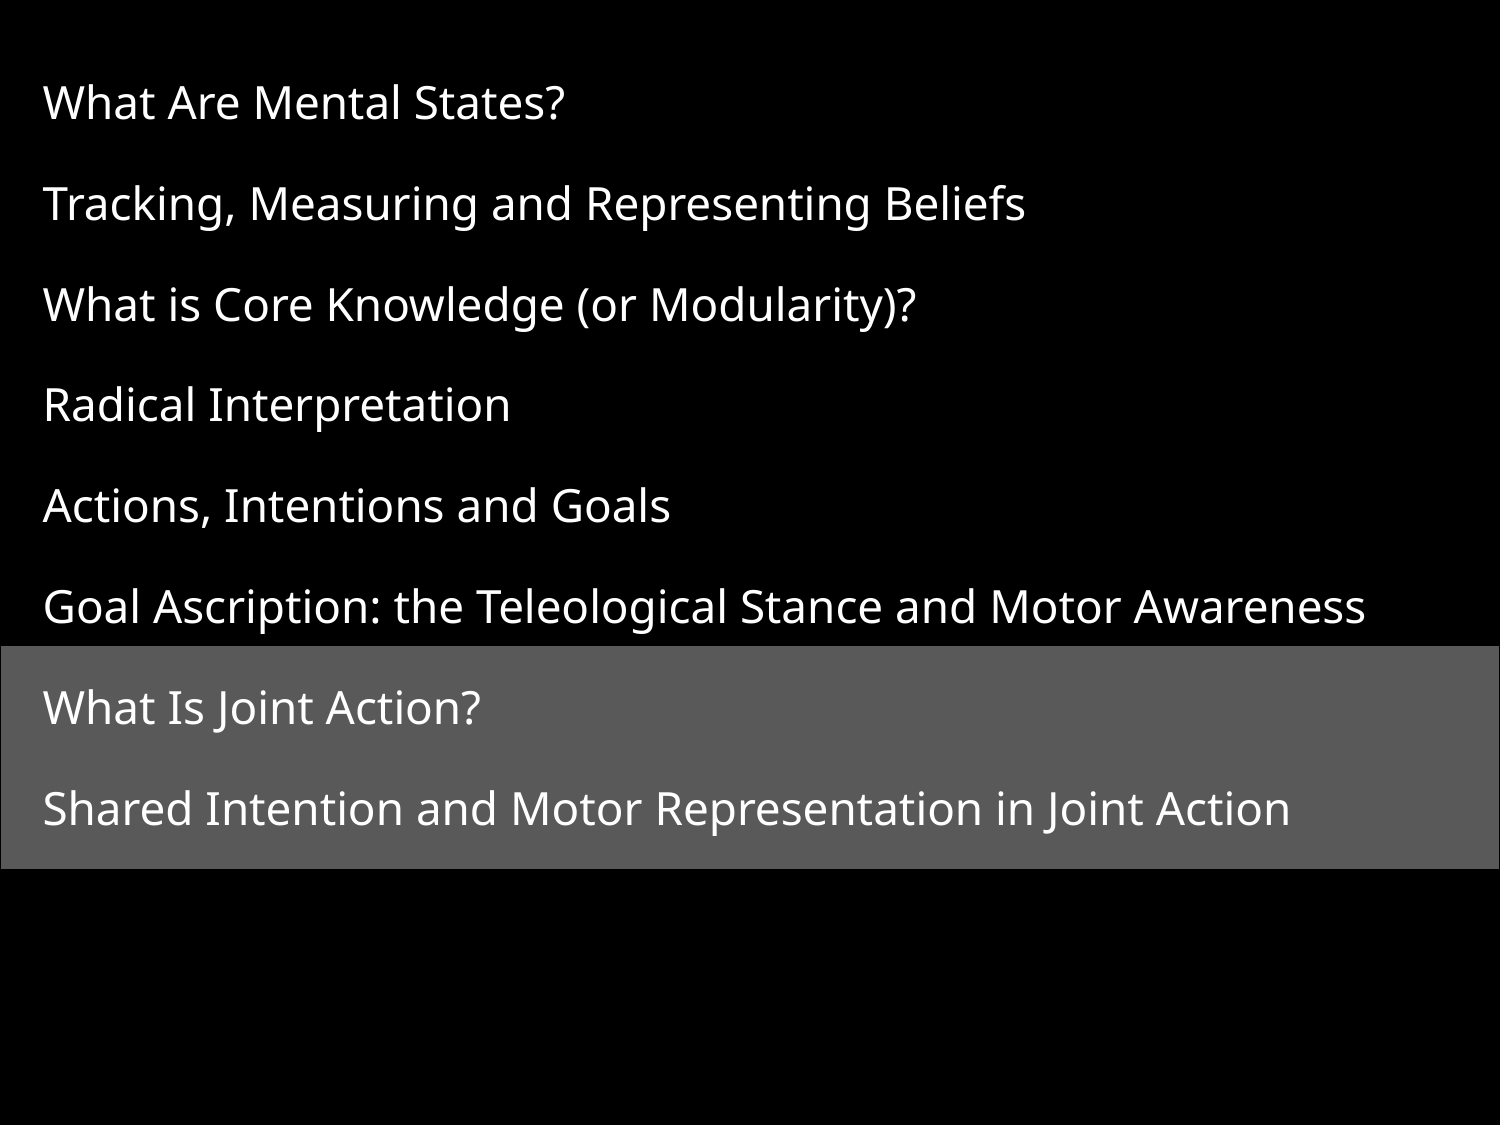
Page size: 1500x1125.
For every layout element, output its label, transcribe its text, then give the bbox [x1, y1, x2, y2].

text_box [0, 645, 1500, 870]
text_box What Are Mental States? Tracking, Measuring and Representing Beliefs What is Core Knowledge (or Modularity)? Radical Interpretation Actions, Intentions and Goals Goal Ascription: the Teleological Stance and Motor Awareness What Is Joint Action? Shared Intention and Motor Representation in Joint Action [27, 66, 1383, 842]
